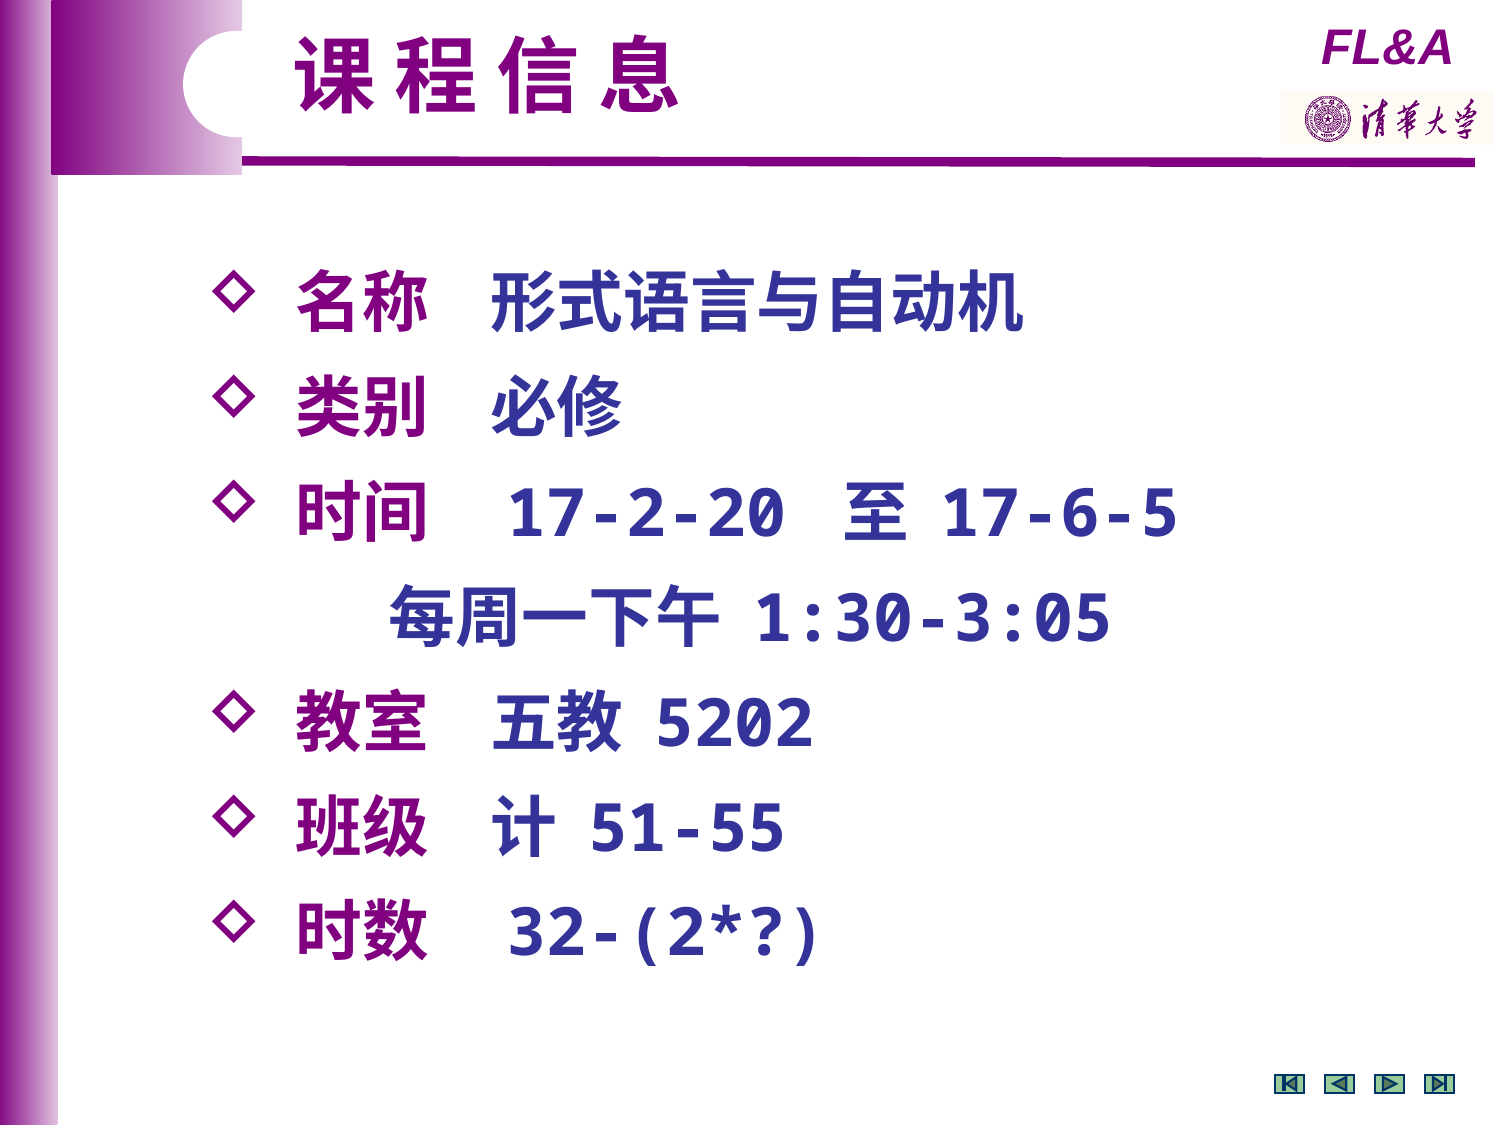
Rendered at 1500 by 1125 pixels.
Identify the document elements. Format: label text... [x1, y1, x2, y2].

text_box [1274, 1074, 1305, 1093]
text_box 名称 形式语言与自动机 类别 必修 时间 17-2-20 至 17-6-5 每周一下午 1:30-3:05 教室 五教 5202 班级 计 51-55 时数 32-(2*?) [189, 252, 1372, 977]
text_box [1324, 1074, 1355, 1093]
text_box [1424, 1074, 1455, 1093]
picture [1281, 90, 1494, 145]
text_box [1374, 1074, 1405, 1093]
text_box 课 程 信 息 [277, 27, 698, 132]
